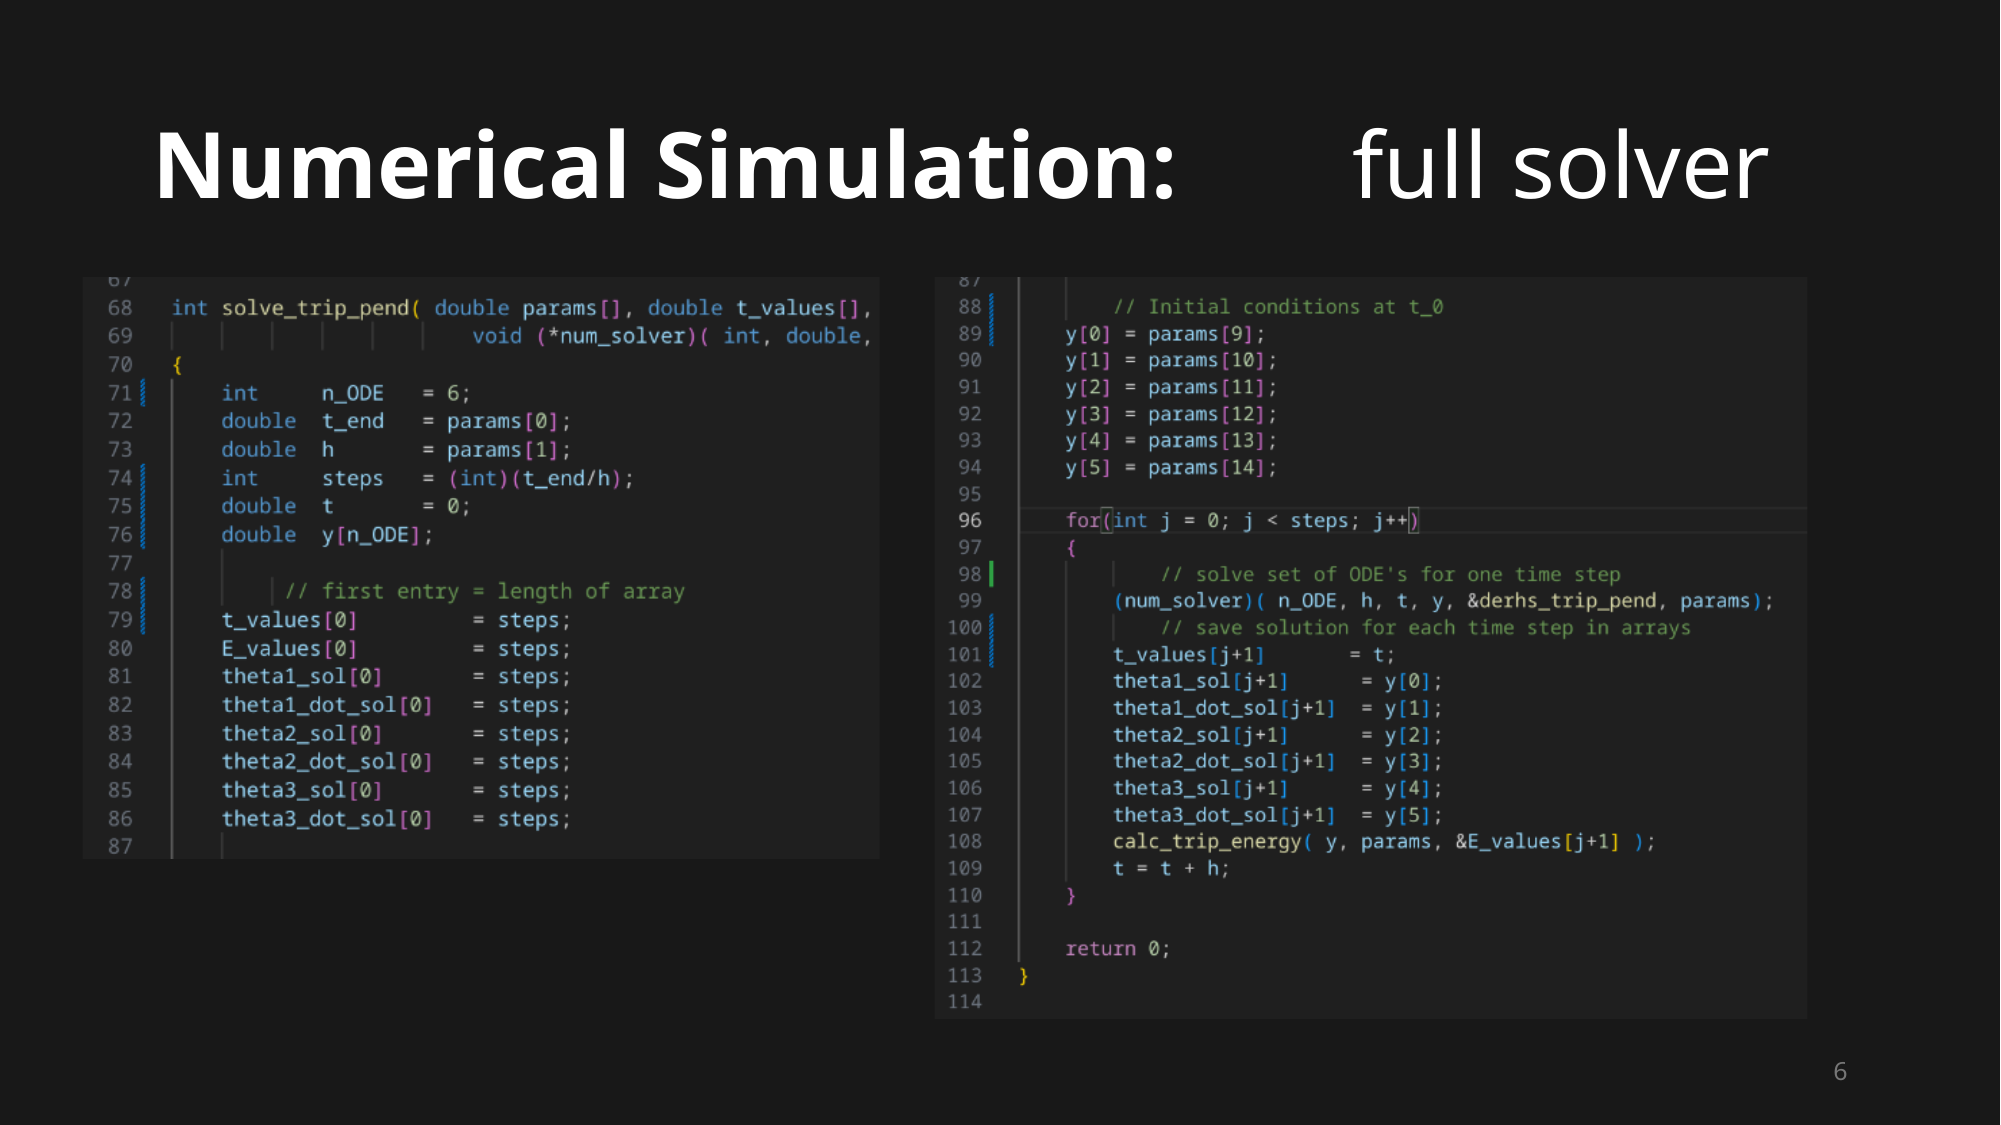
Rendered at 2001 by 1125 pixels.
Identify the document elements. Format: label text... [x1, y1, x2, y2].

title Numerical Simulation: full solver [137, 59, 1863, 278]
slide_number 6 [1412, 1042, 1863, 1103]
picture [934, 276, 1808, 1020]
picture [81, 276, 881, 859]
